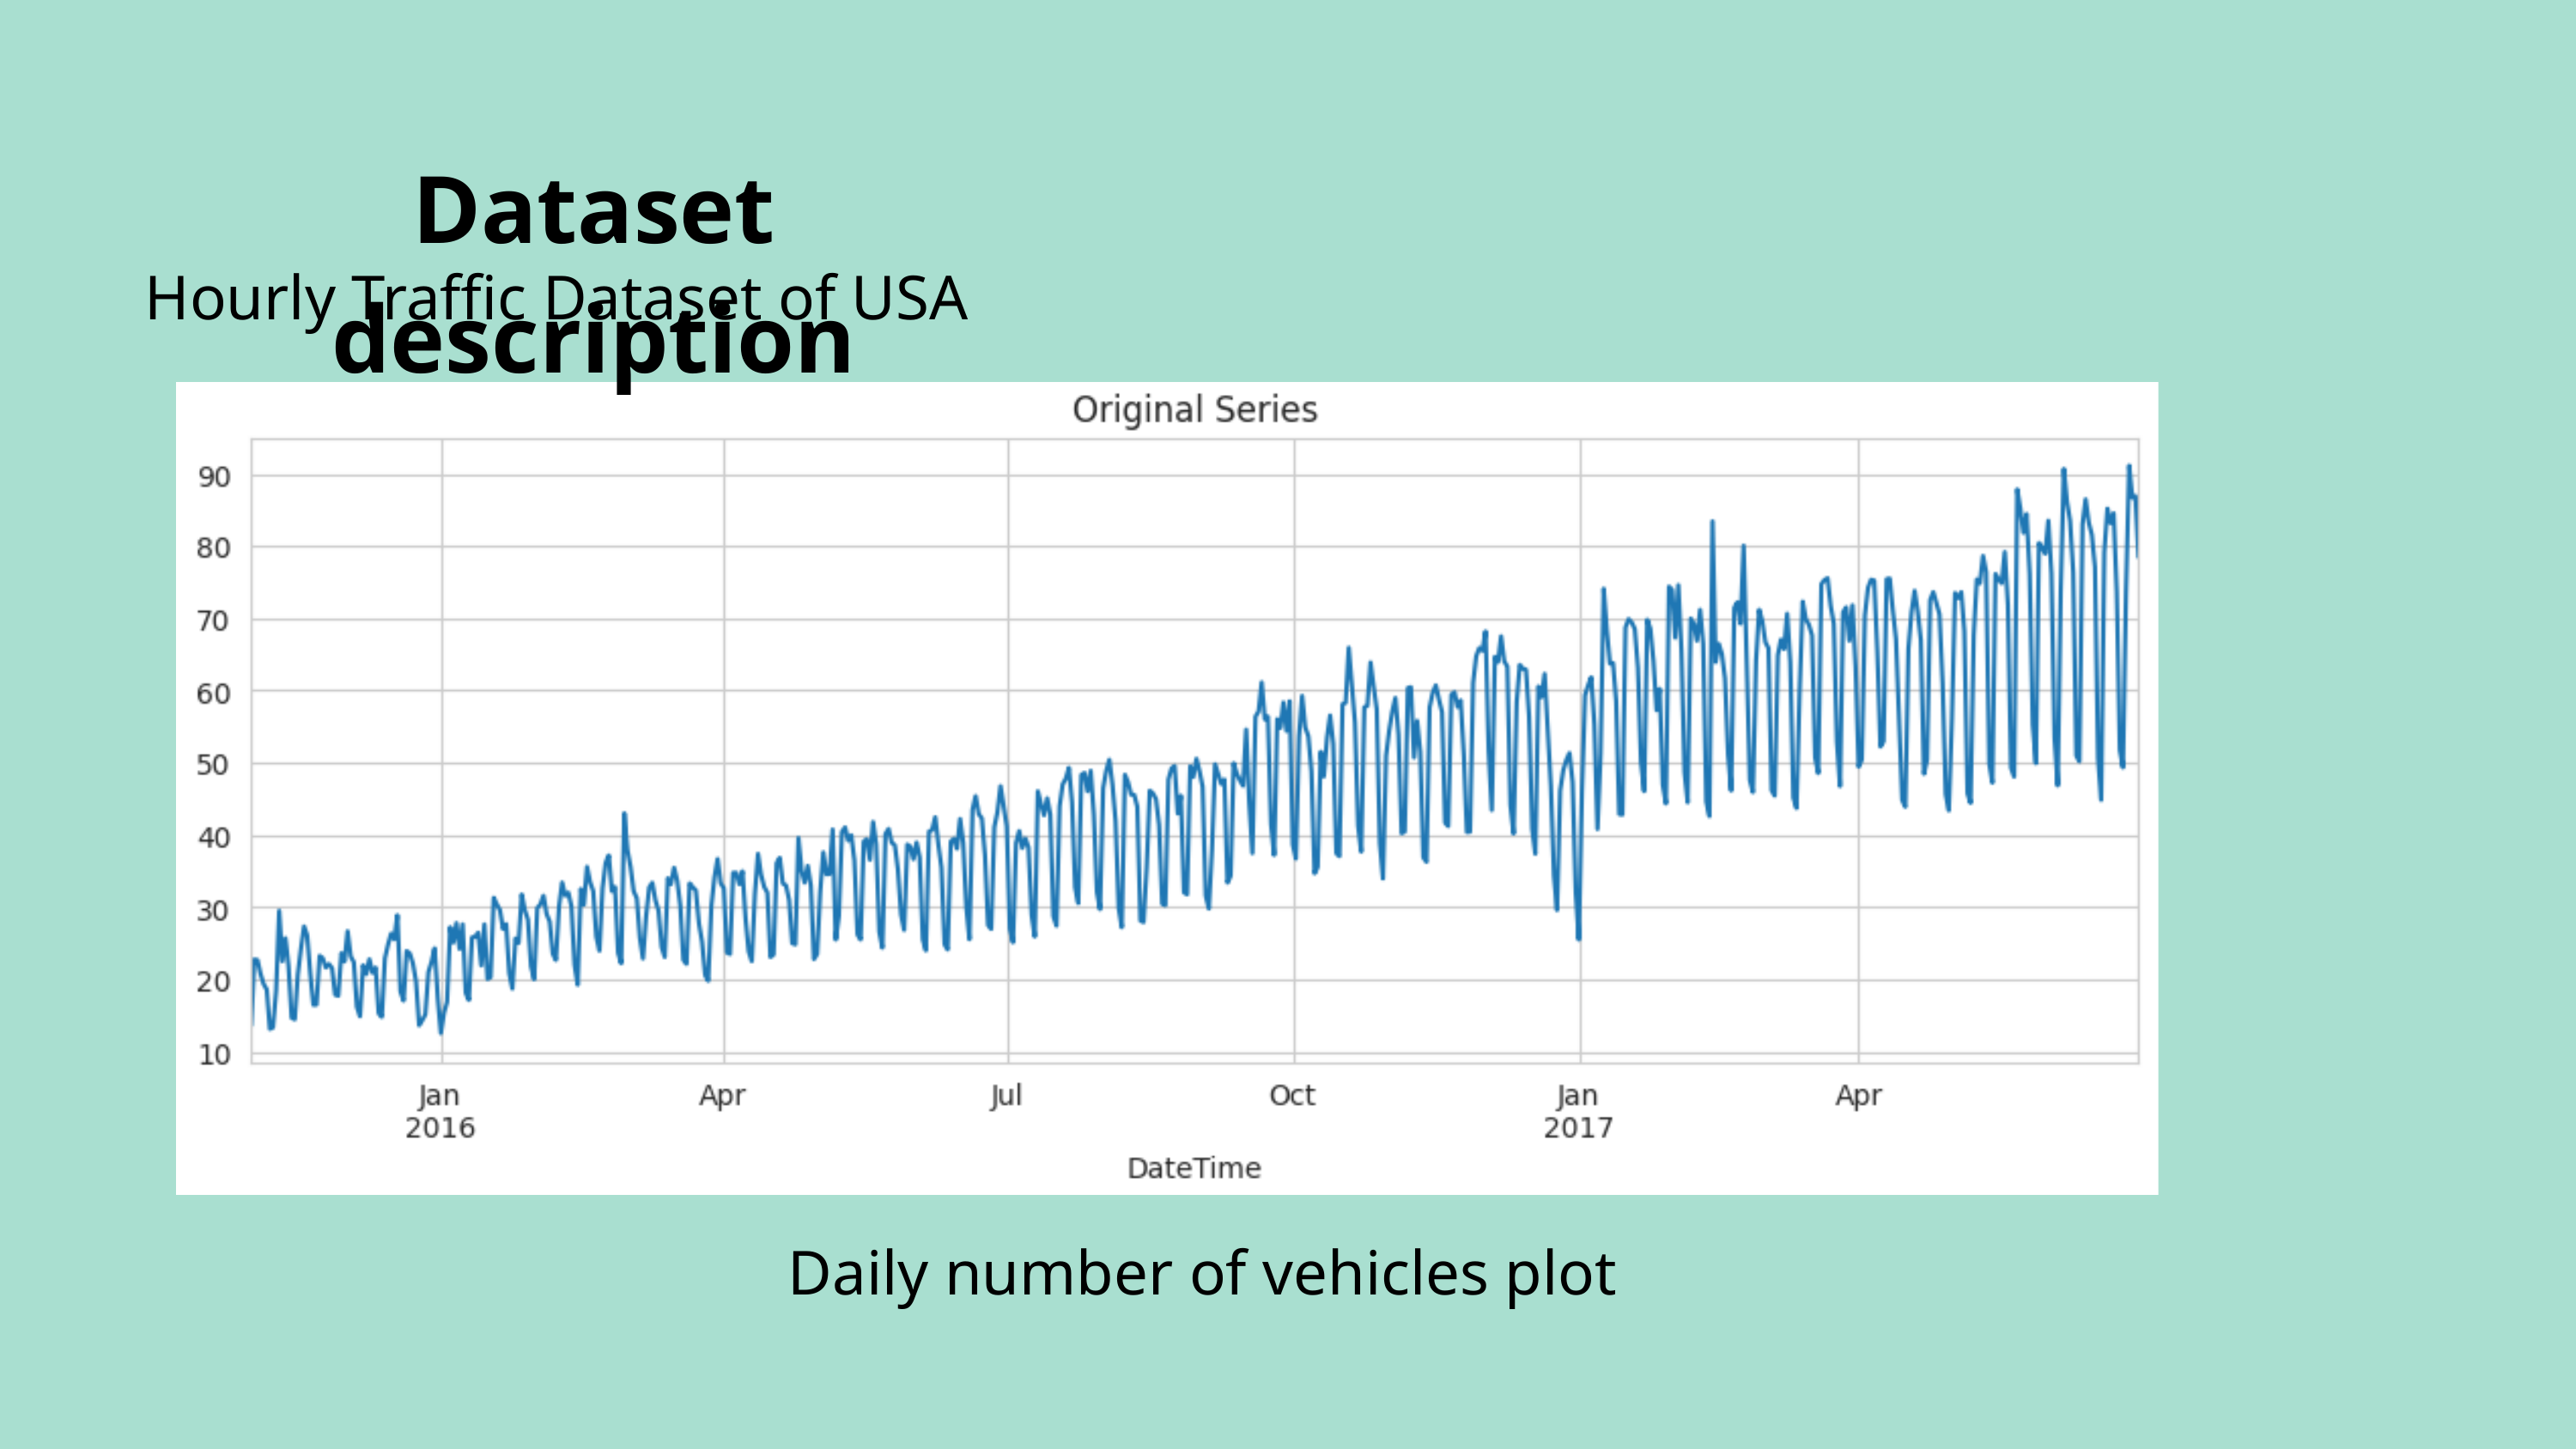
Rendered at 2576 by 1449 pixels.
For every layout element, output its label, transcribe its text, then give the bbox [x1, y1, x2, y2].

text_box [176, 382, 2159, 1195]
text_box Daily number of vehicles plot [421, 1222, 1985, 1307]
text_box Dataset description [144, 131, 1043, 392]
text_box Hourly Traffic Dataset of USA [144, 246, 1003, 332]
